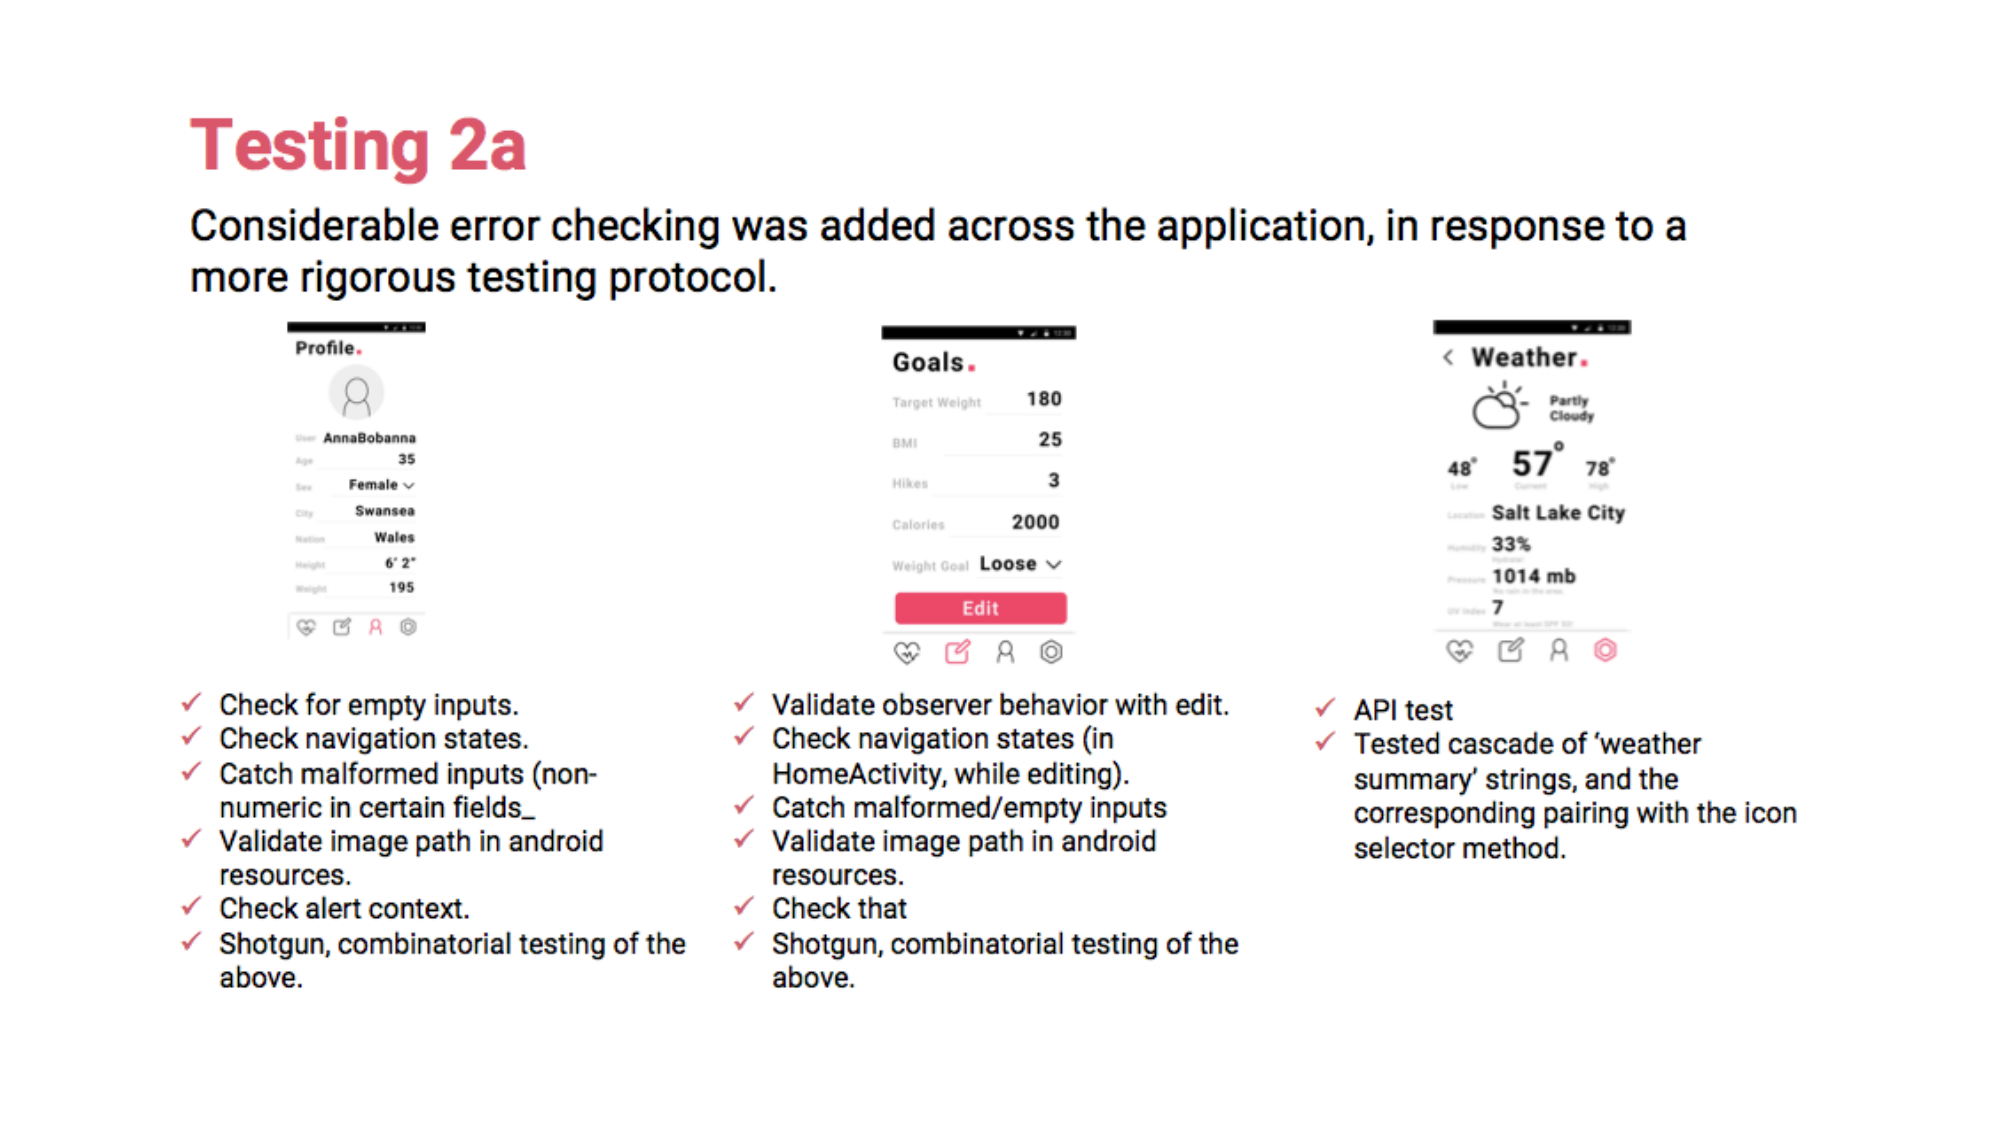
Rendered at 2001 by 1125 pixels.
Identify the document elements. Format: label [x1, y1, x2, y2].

picture [160, 92, 1813, 1018]
